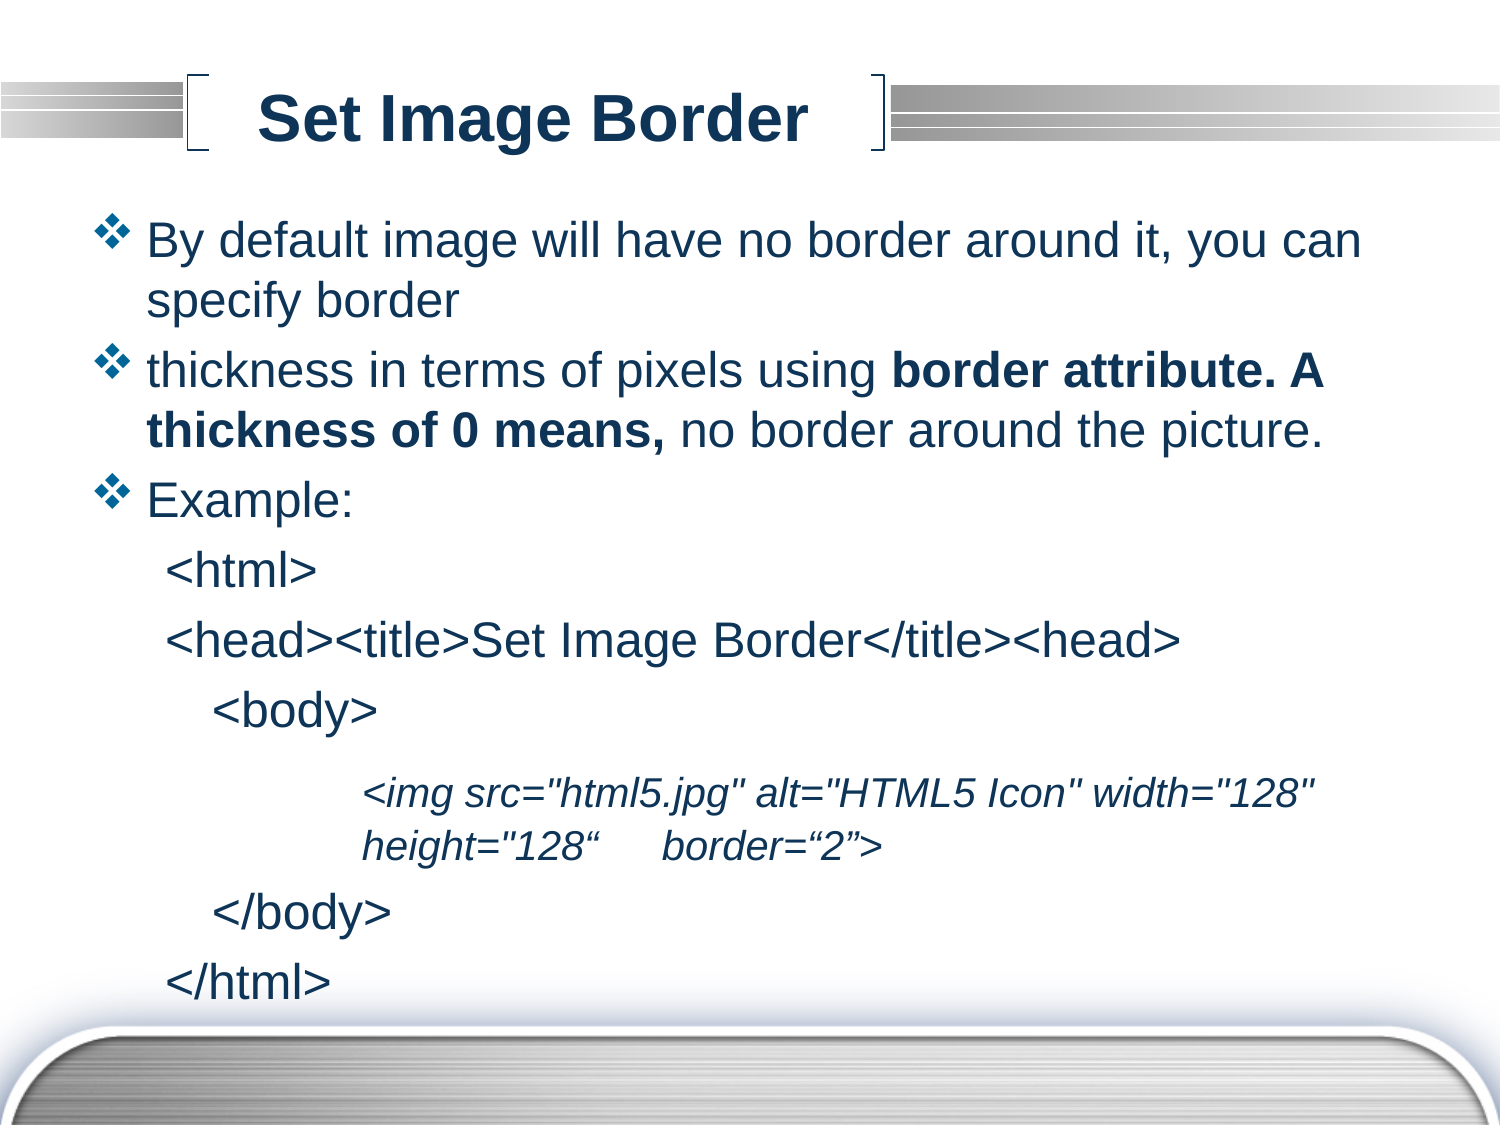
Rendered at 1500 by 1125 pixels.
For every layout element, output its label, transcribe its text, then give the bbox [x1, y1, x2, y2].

list By default image will have no border around it, you can specify border thickness in terms of pixels using border attribute. A thickness of 0 means, no border around the picture. Example: <html> <head><title>Set Image Border</title><head> <body> <img src="html5.jpg" alt="HTML5 Icon" width="128" height="128“ border=“2”> </body> </html> [74, 199, 1426, 1038]
title Set Image Border [196, 74, 872, 156]
picture [0, 0, 1500, 1125]
